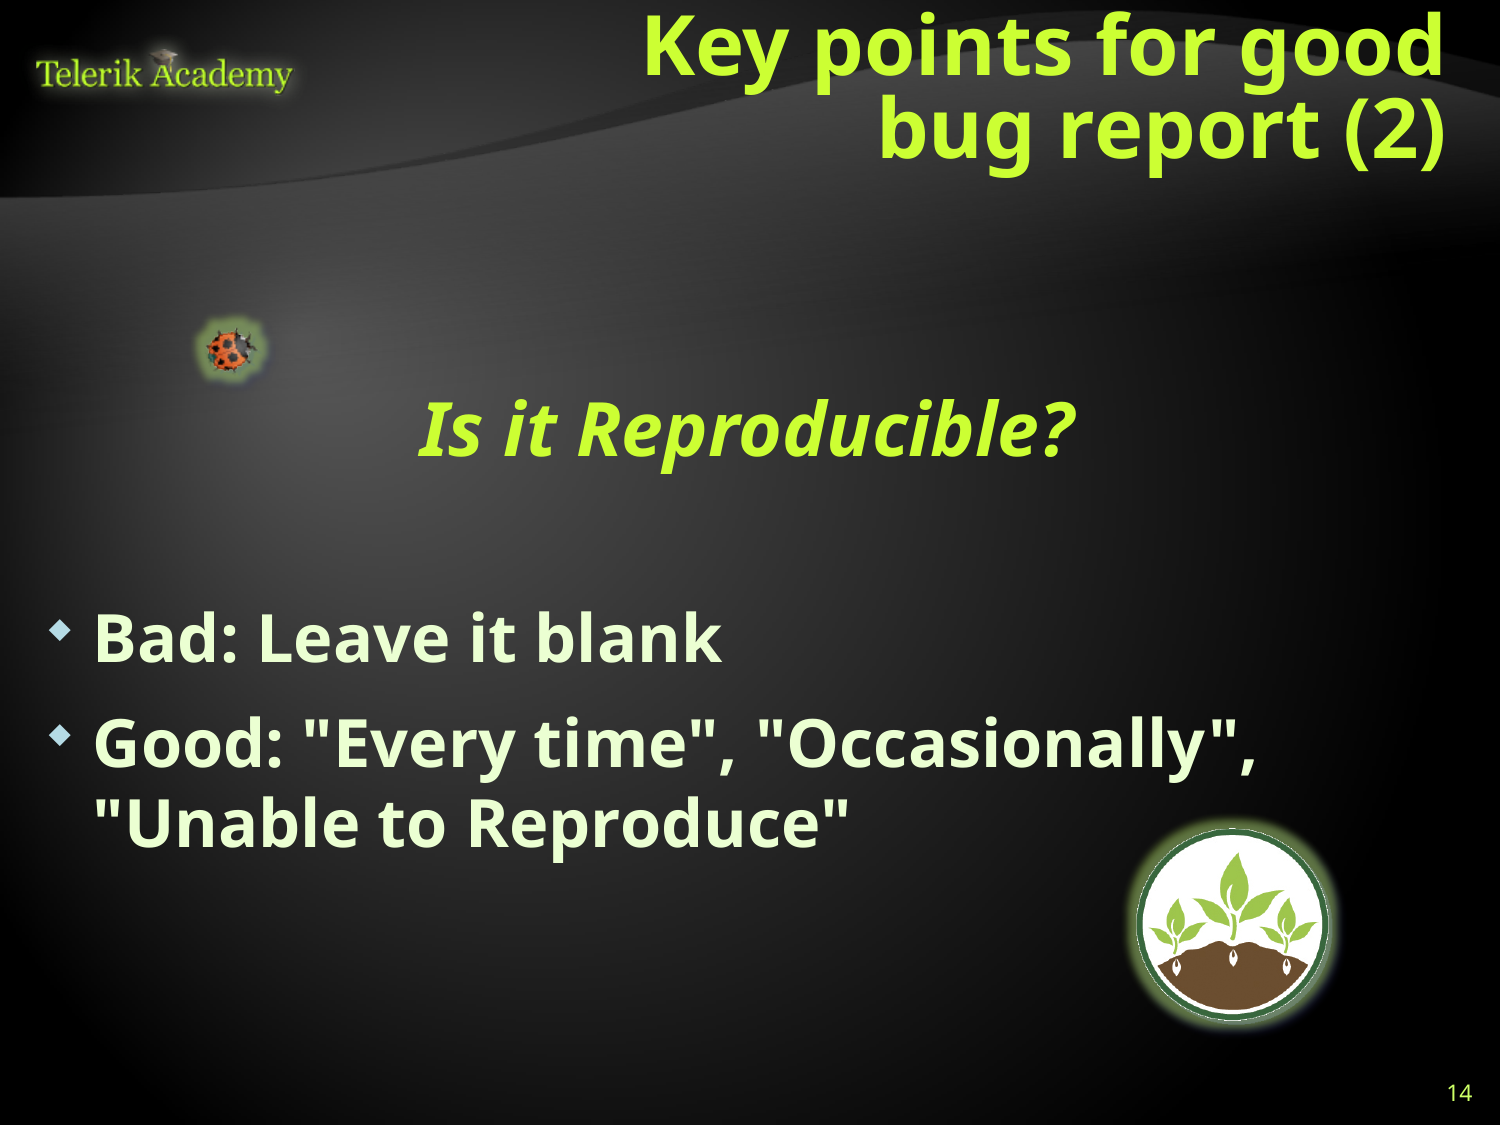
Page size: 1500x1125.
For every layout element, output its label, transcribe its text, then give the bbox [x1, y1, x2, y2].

title Key points for good bug report (2) [581, 23, 1463, 161]
picture [0, 0, 1500, 1125]
slide_number 14 [1412, 1074, 1488, 1113]
list Is it Reproducible? Bad: Leave it blank Good: "Every time", "Occasionally", "Unable to Reproduce" [31, 188, 1463, 1100]
